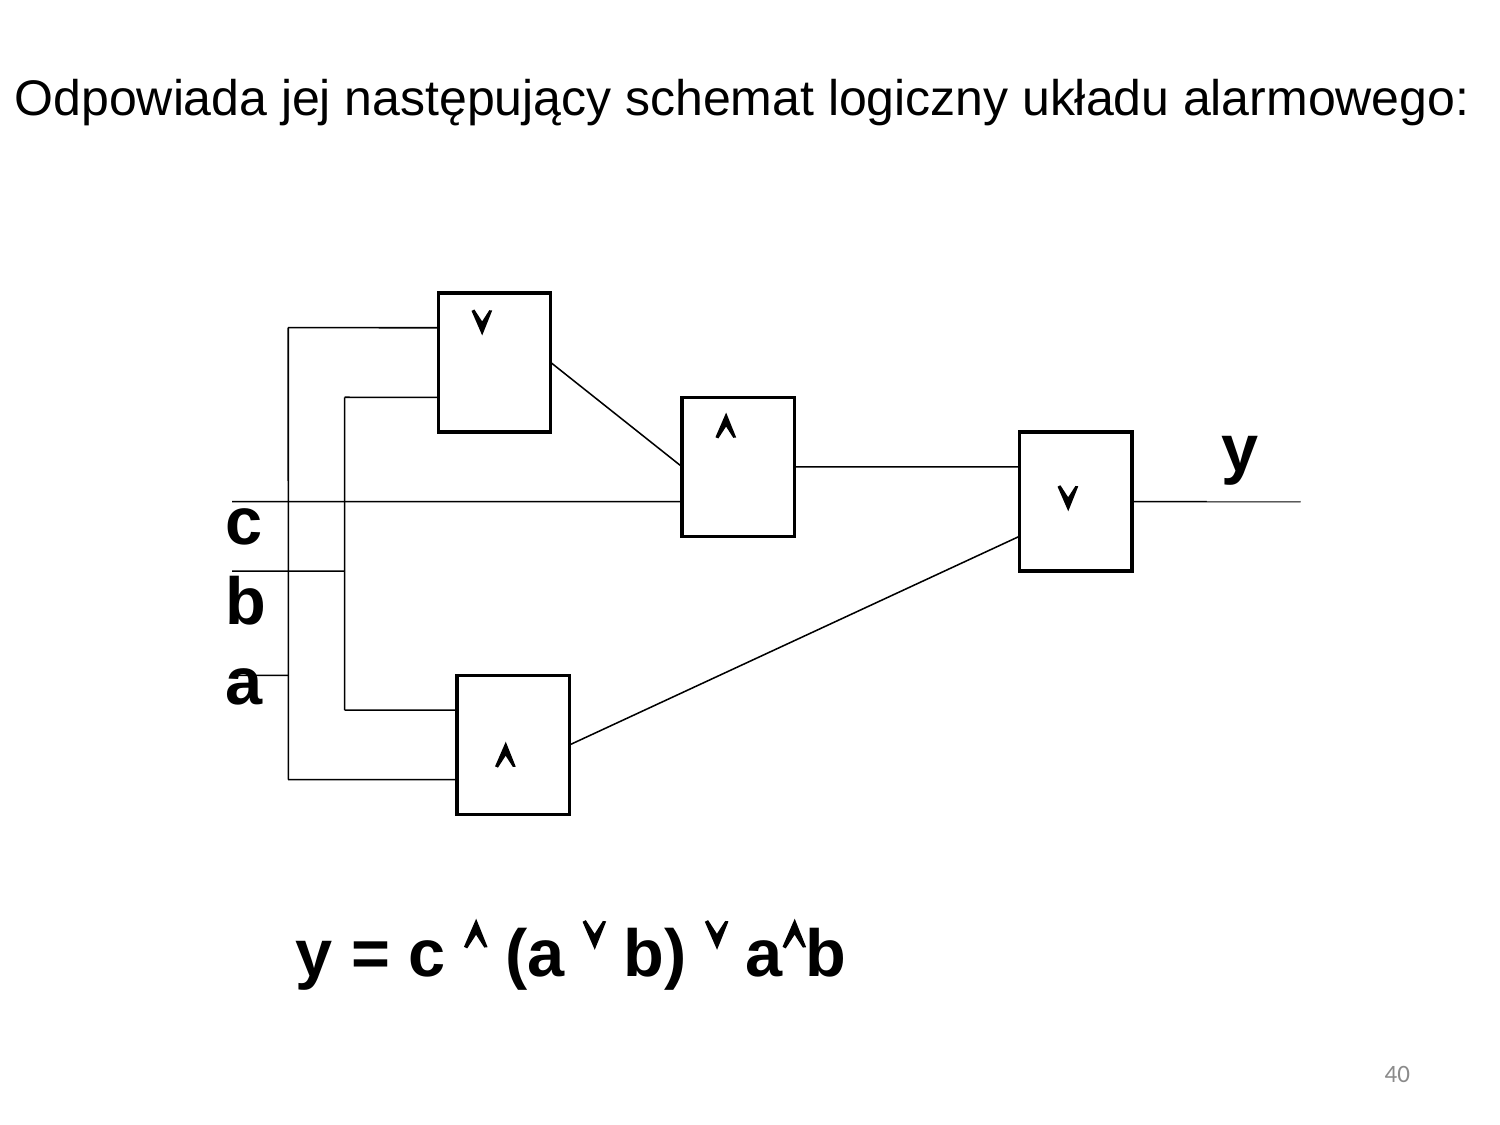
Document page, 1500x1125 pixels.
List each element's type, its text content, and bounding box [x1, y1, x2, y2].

text_box Odpowiada jej następujący schemat logiczny układu alarmowego: [0, 58, 1500, 134]
text_box y = c  (a  b)  ab [281, 902, 1137, 997]
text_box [210, 292, 1302, 815]
slide_number 40 [1074, 1042, 1425, 1103]
